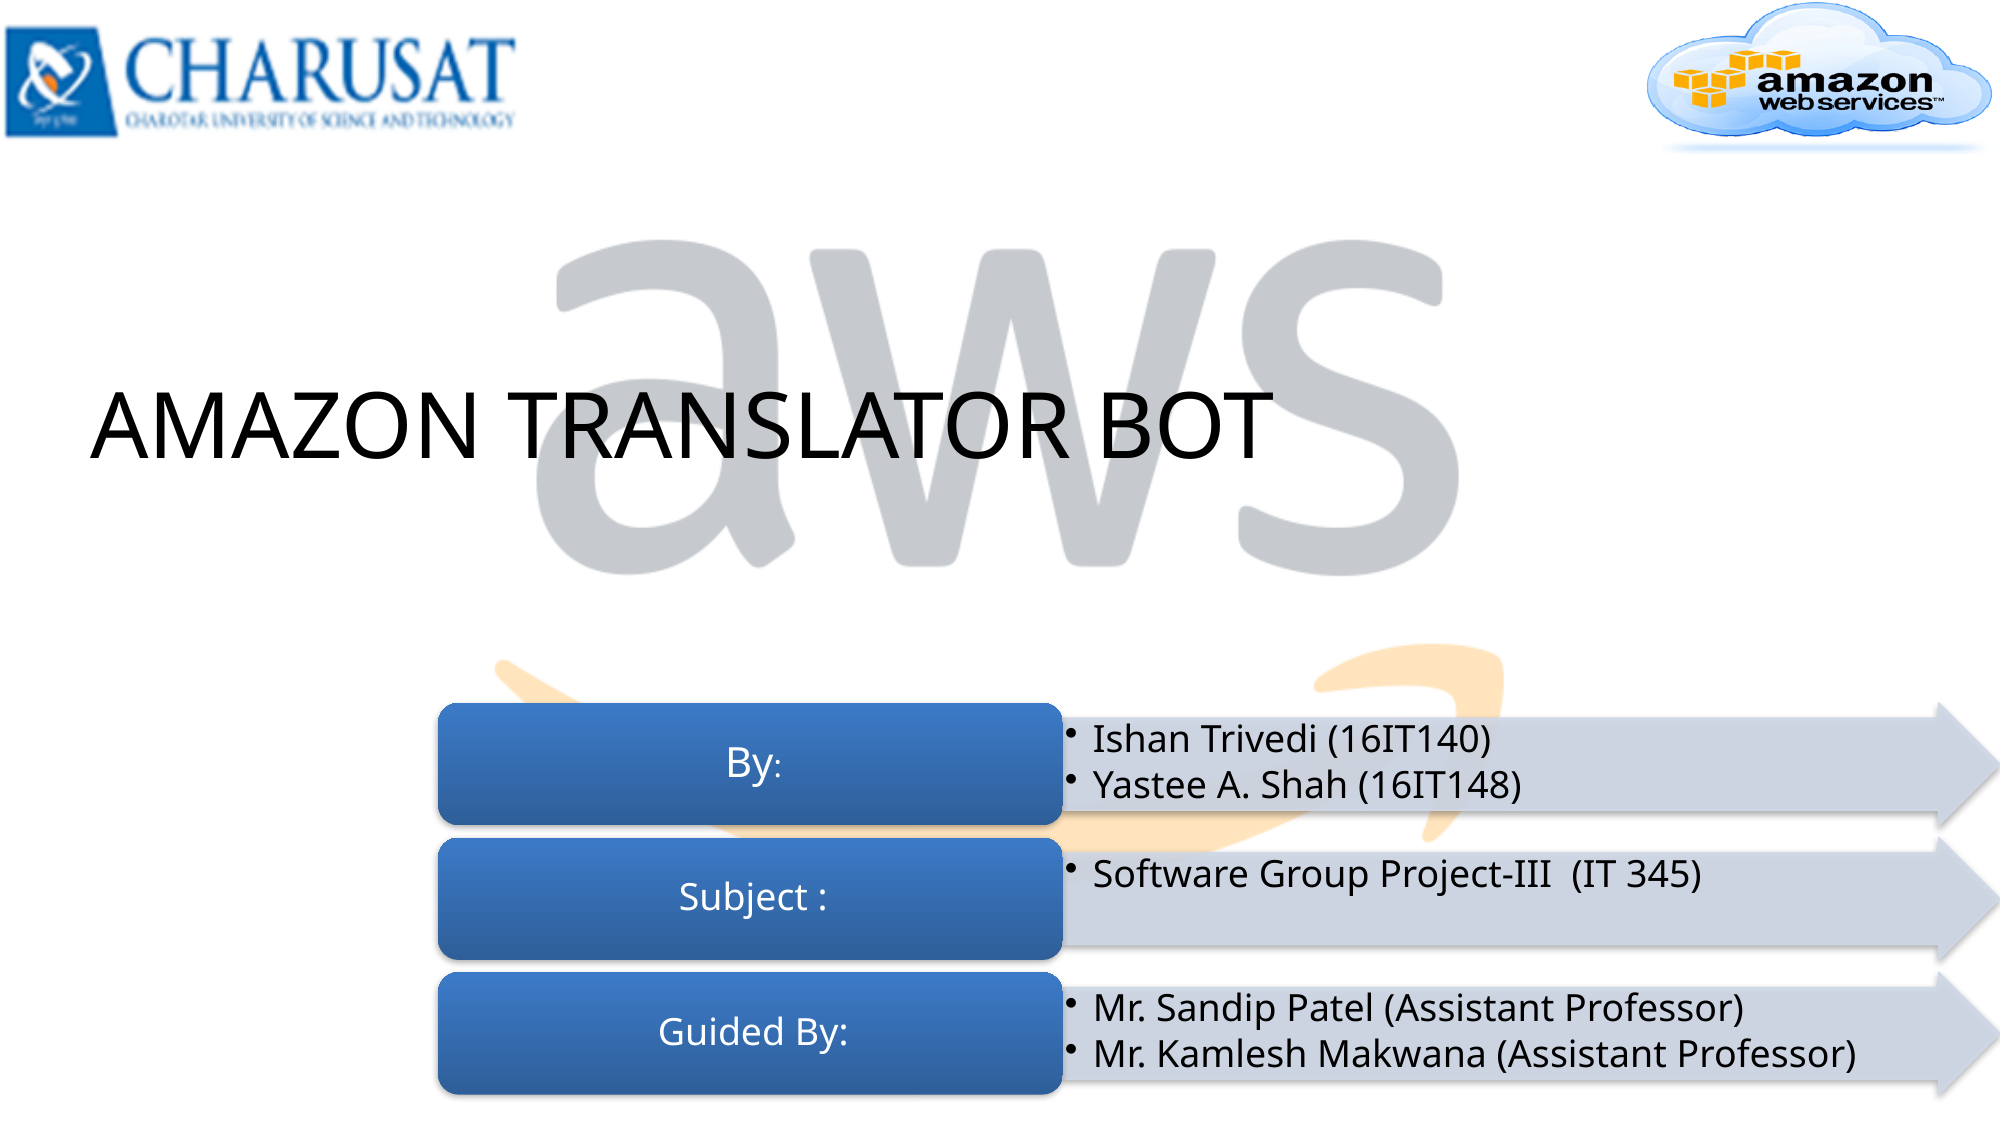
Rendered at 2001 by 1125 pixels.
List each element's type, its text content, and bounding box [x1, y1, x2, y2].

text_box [437, 702, 2000, 1095]
picture [1642, 1, 2000, 154]
title AMAZON TRANSLATOR BOT [75, 226, 1829, 618]
picture [0, 0, 550, 141]
